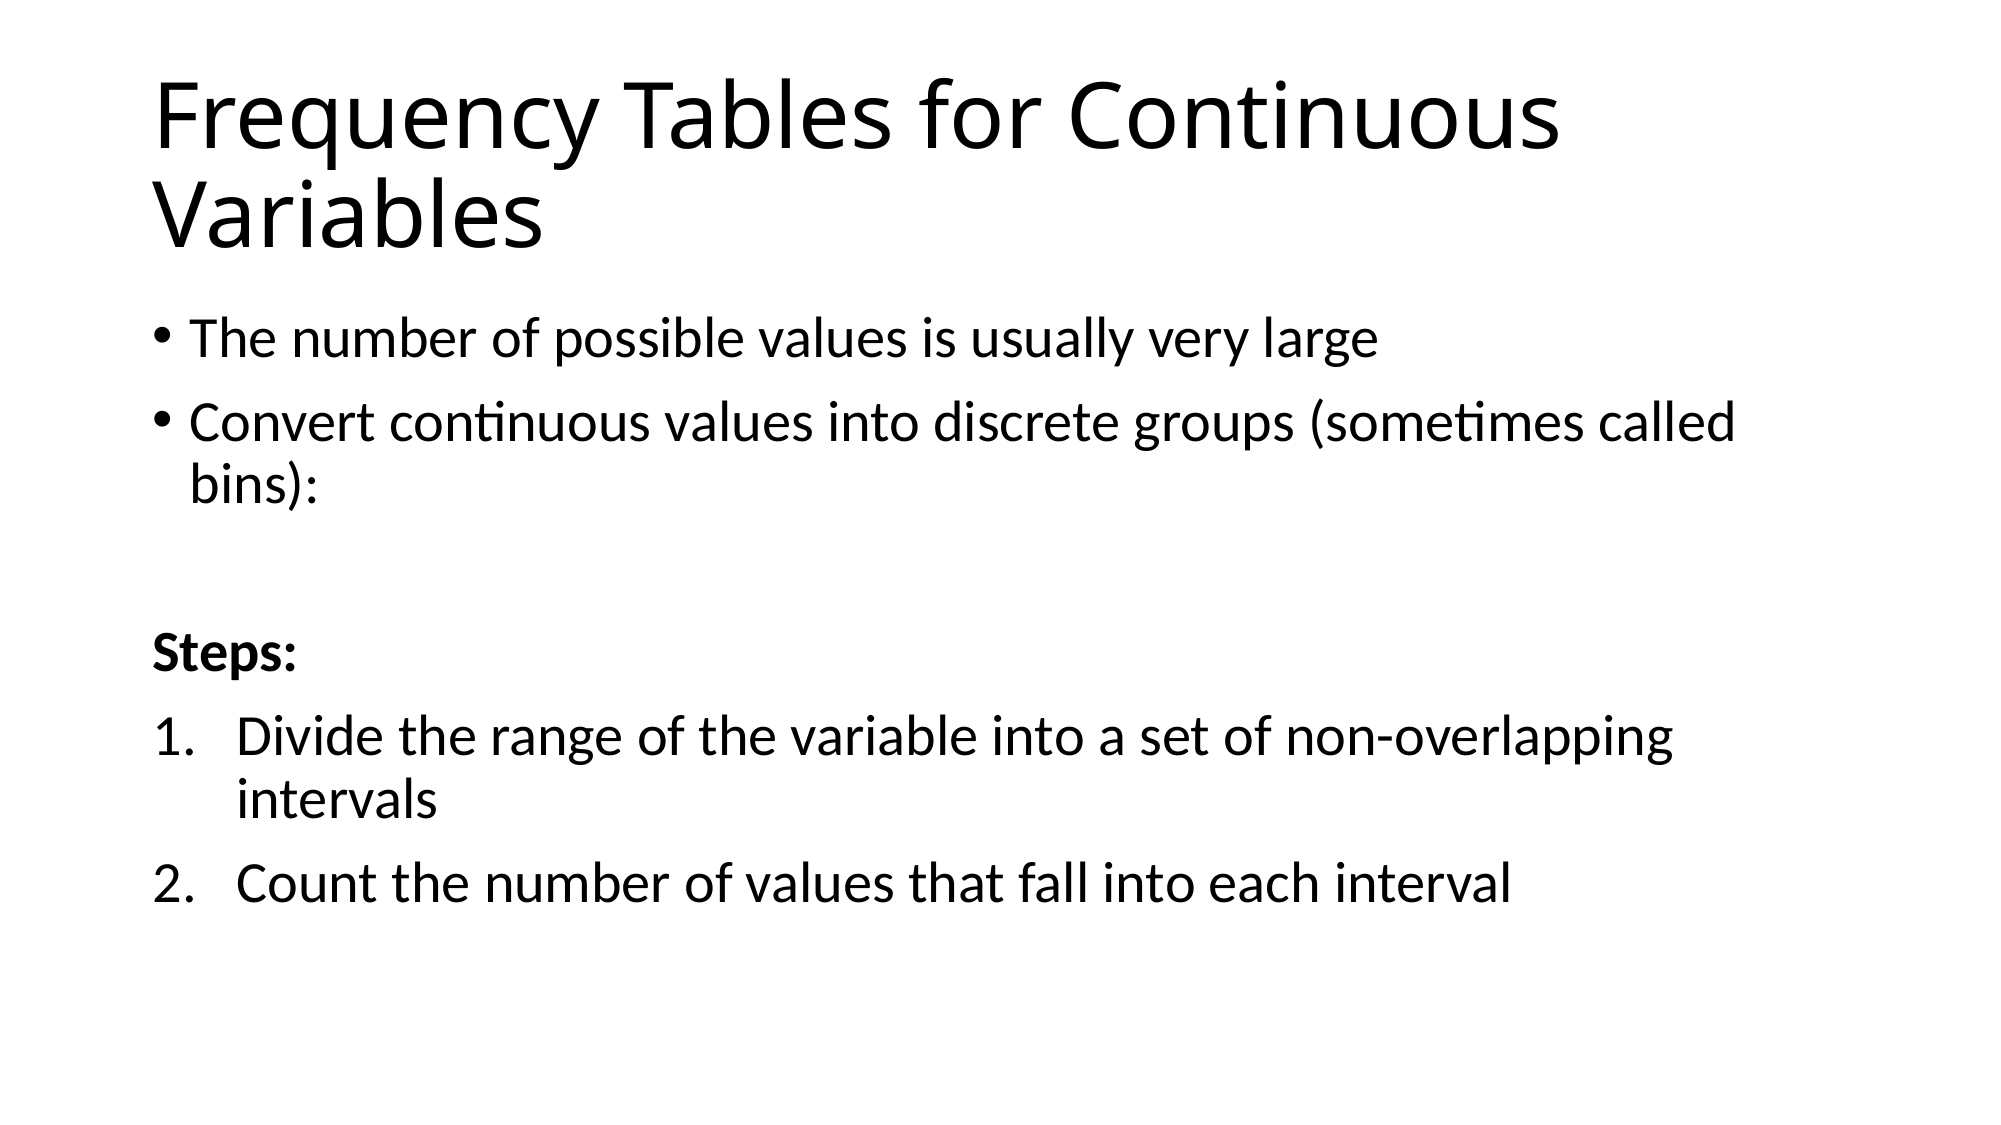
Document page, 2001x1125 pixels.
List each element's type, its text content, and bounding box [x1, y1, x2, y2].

list The number of possible values is usually very large Convert continuous values into discrete groups (sometimes called bins): Steps: Divide the range of the variable into a set of non-overlapping intervals Count the number of values that fall into each interval [137, 299, 1817, 1014]
title Frequency Tables for Continuous Variables [137, 59, 1863, 278]
